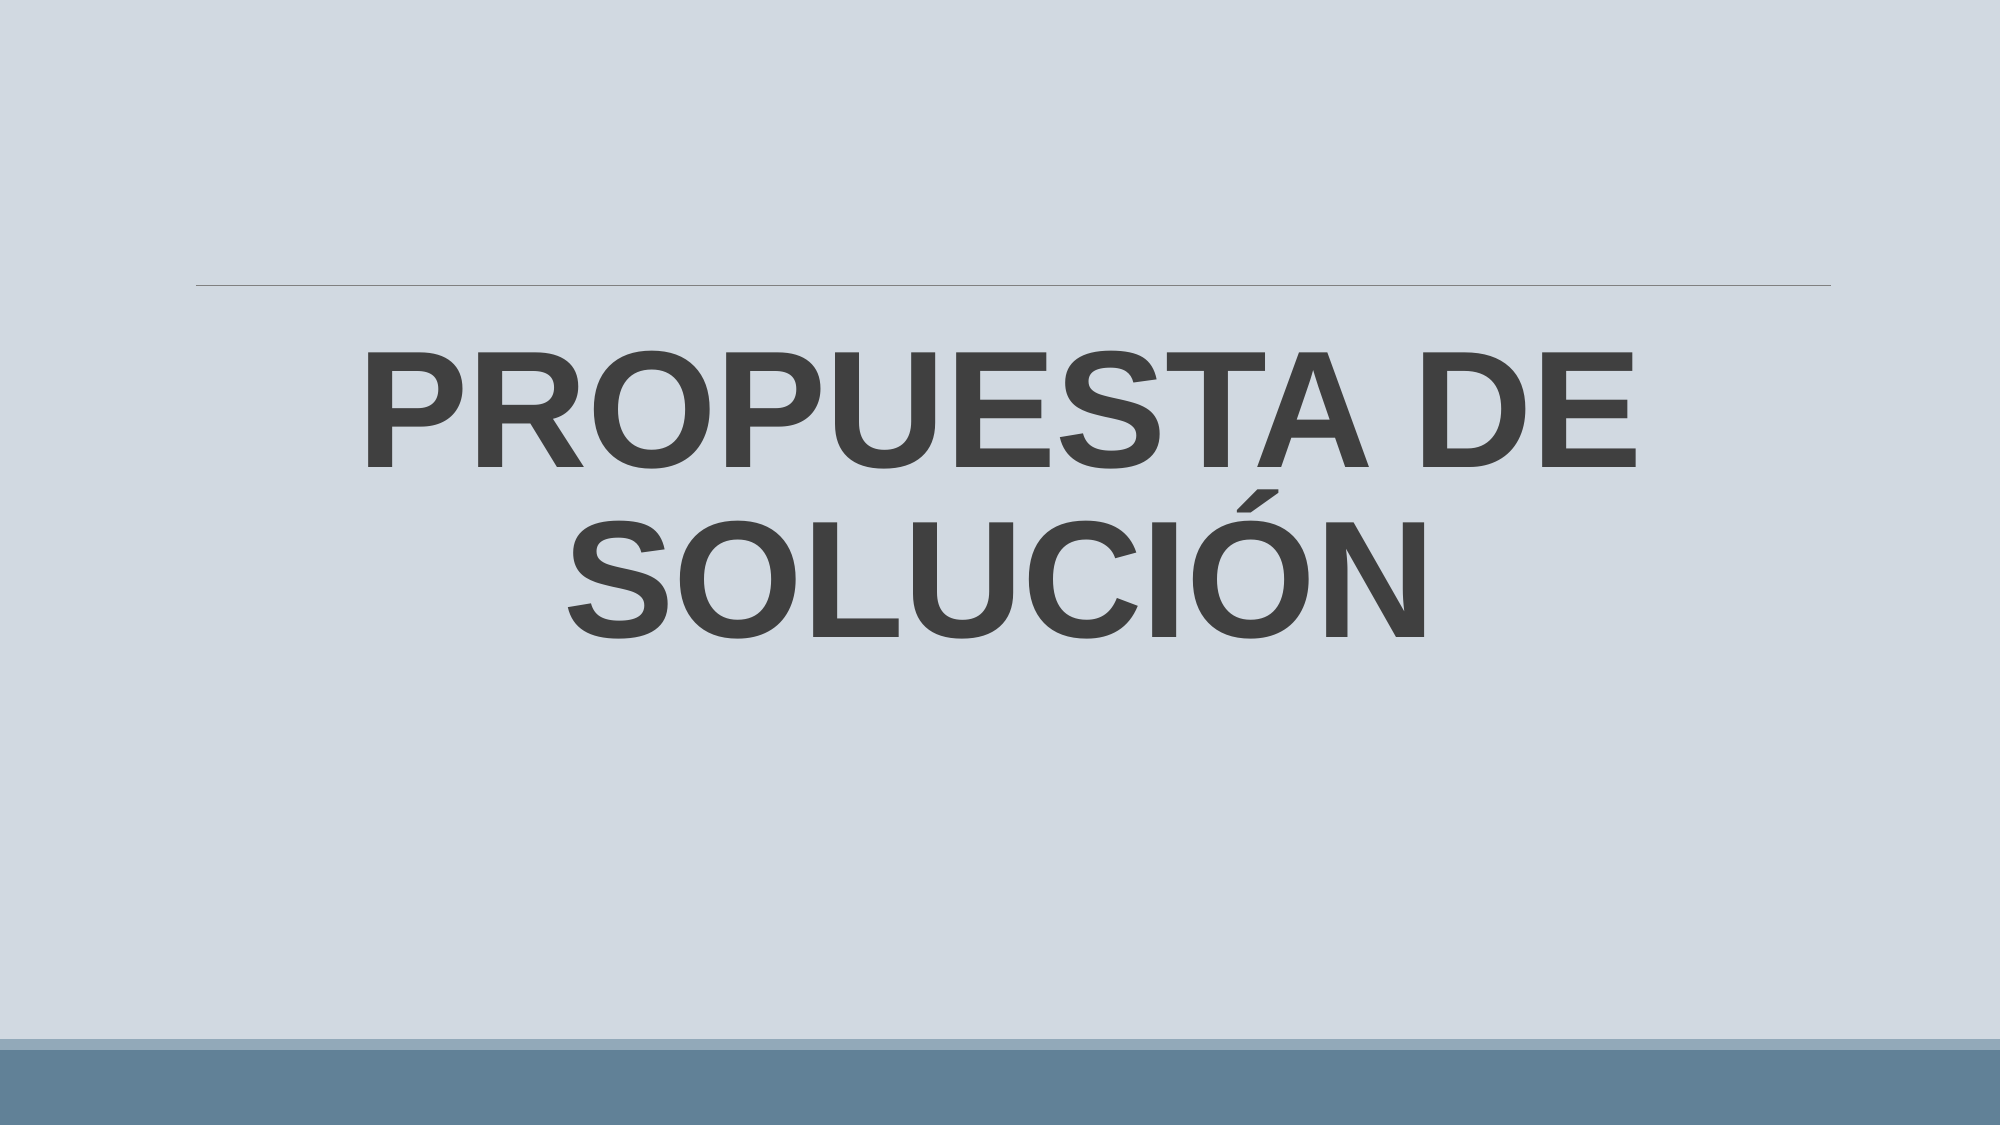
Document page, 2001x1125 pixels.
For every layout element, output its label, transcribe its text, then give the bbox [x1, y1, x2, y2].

title PROPUESTA DE SOLUCIÓN [174, 446, 1825, 679]
